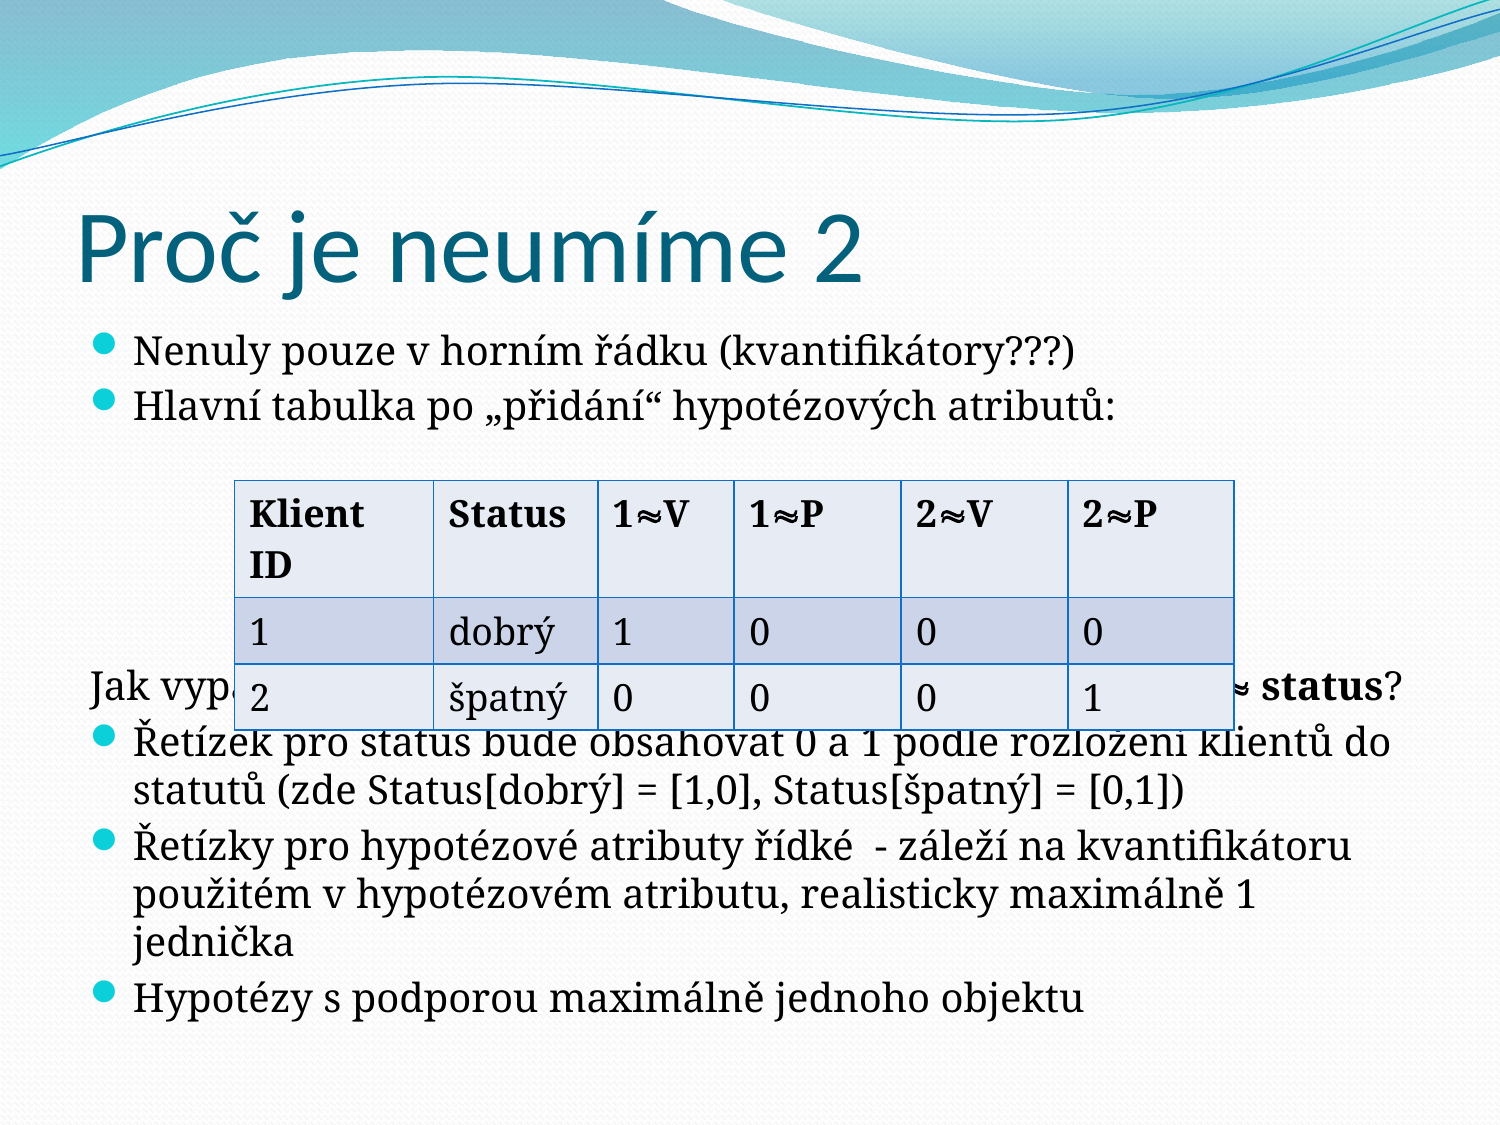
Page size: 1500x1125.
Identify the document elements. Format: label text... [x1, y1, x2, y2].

table_cell 0 [902, 665, 1067, 729]
title Proč je neumíme 2 [75, 115, 1425, 303]
table_cell 0 [599, 665, 733, 729]
table_cell 0 [902, 598, 1067, 663]
table_header 2P [1069, 481, 1233, 597]
table_header 1P [735, 481, 900, 597]
table_cell 0 [1069, 598, 1233, 663]
table_cell špatný [434, 665, 597, 729]
table_header Status [434, 481, 597, 597]
table_cell 0 [735, 665, 900, 729]
table_header 2V [902, 481, 1067, 597]
table_header Klient ID [235, 481, 433, 597]
table_cell 2 [235, 665, 433, 729]
table_cell 0 [735, 598, 900, 663]
table_cell 1 [1069, 665, 1233, 729]
table_cell dobrý [434, 598, 597, 663]
list Nenuly pouze v horním řádku (kvantifikátory???) Hlavní tabulka po „přidání“ hypotézových atributů: Jak vypadají bitové řetízky pro otázky hypotézový atribut  status? Řetízek pro status bude obsahovat 0 a 1 podle rozložení klientů do statutů (zde Status[dobrý] = [1,0], Status[špatný] = [0,1]) Řetízky pro hypotézové atributy řídké - záleží na kvantifikátoru použitém v hypotézovém atributu, realisticky maximálně 1 jednička Hypotézy s podporou maximálně jednoho objektu [75, 317, 1425, 1038]
table_header 1V [599, 481, 733, 597]
table_cell 1 [599, 598, 733, 663]
table_cell 1 [235, 598, 433, 663]
